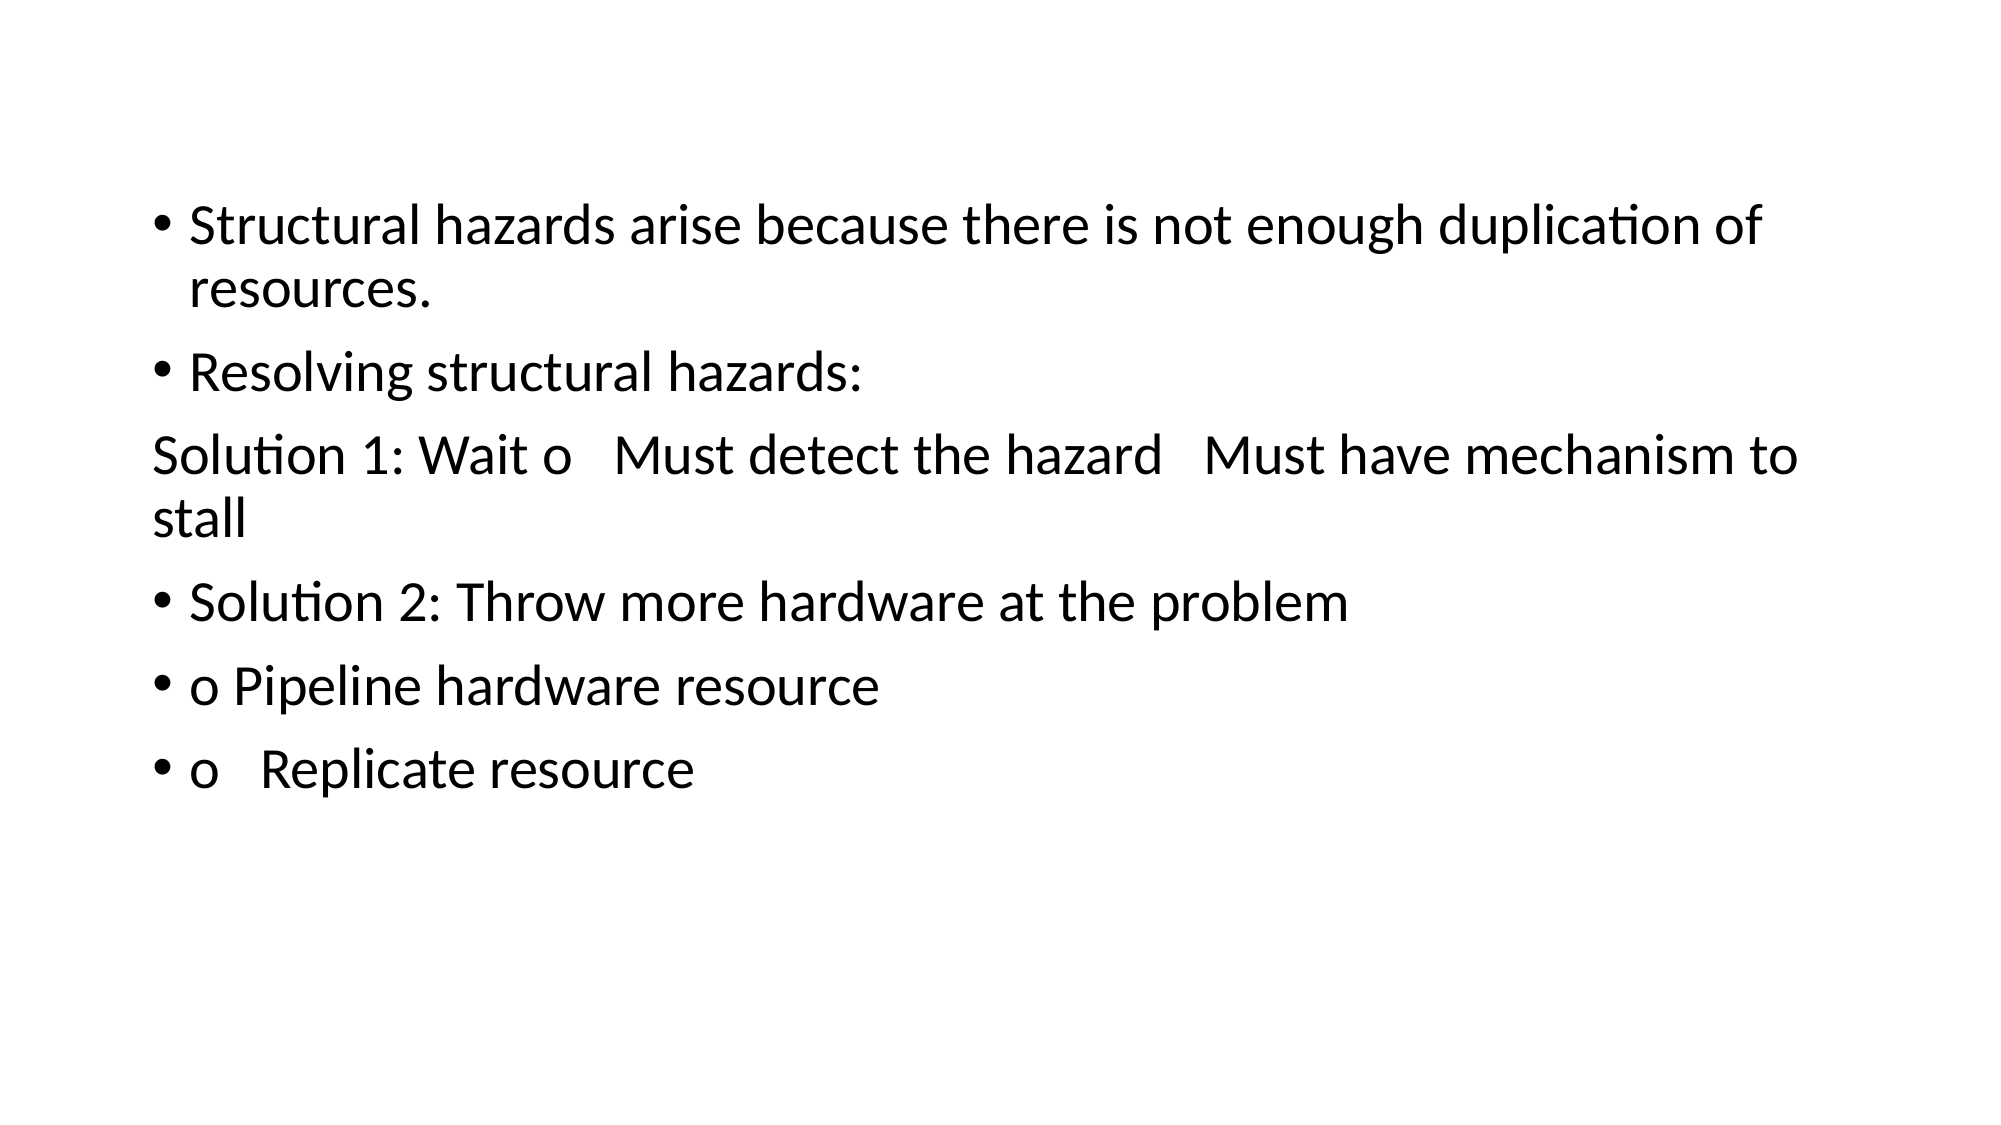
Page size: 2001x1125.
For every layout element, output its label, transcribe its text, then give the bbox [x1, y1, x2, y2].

list Structural hazards arise because there is not enough duplication of resources. Resolving structural hazards: Solution 1: Wait o Must detect the hazard Must have mechanism to stall Solution 2: Throw more hardware at the problem o Pipeline hardware resource o Replicate resource [137, 186, 1863, 901]
